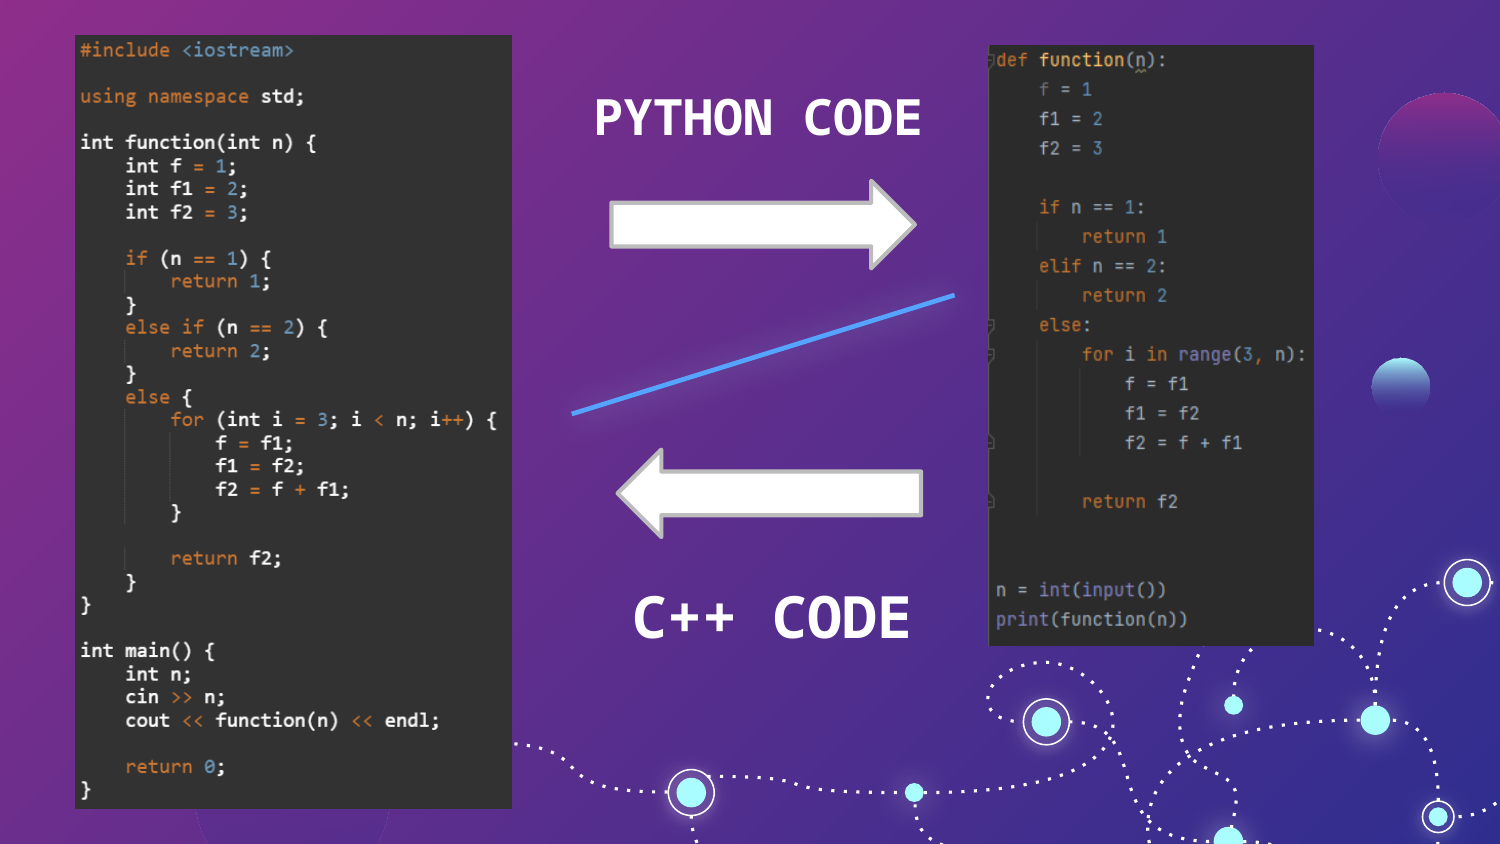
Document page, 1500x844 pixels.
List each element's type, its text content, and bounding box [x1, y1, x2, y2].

text_box [615, 447, 924, 540]
picture [988, 45, 1314, 646]
picture [74, 35, 512, 809]
text_box [609, 178, 917, 271]
text_box C++ CODE [617, 572, 1037, 658]
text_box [571, 294, 955, 415]
text_box PYTHON CODE [578, 78, 982, 154]
